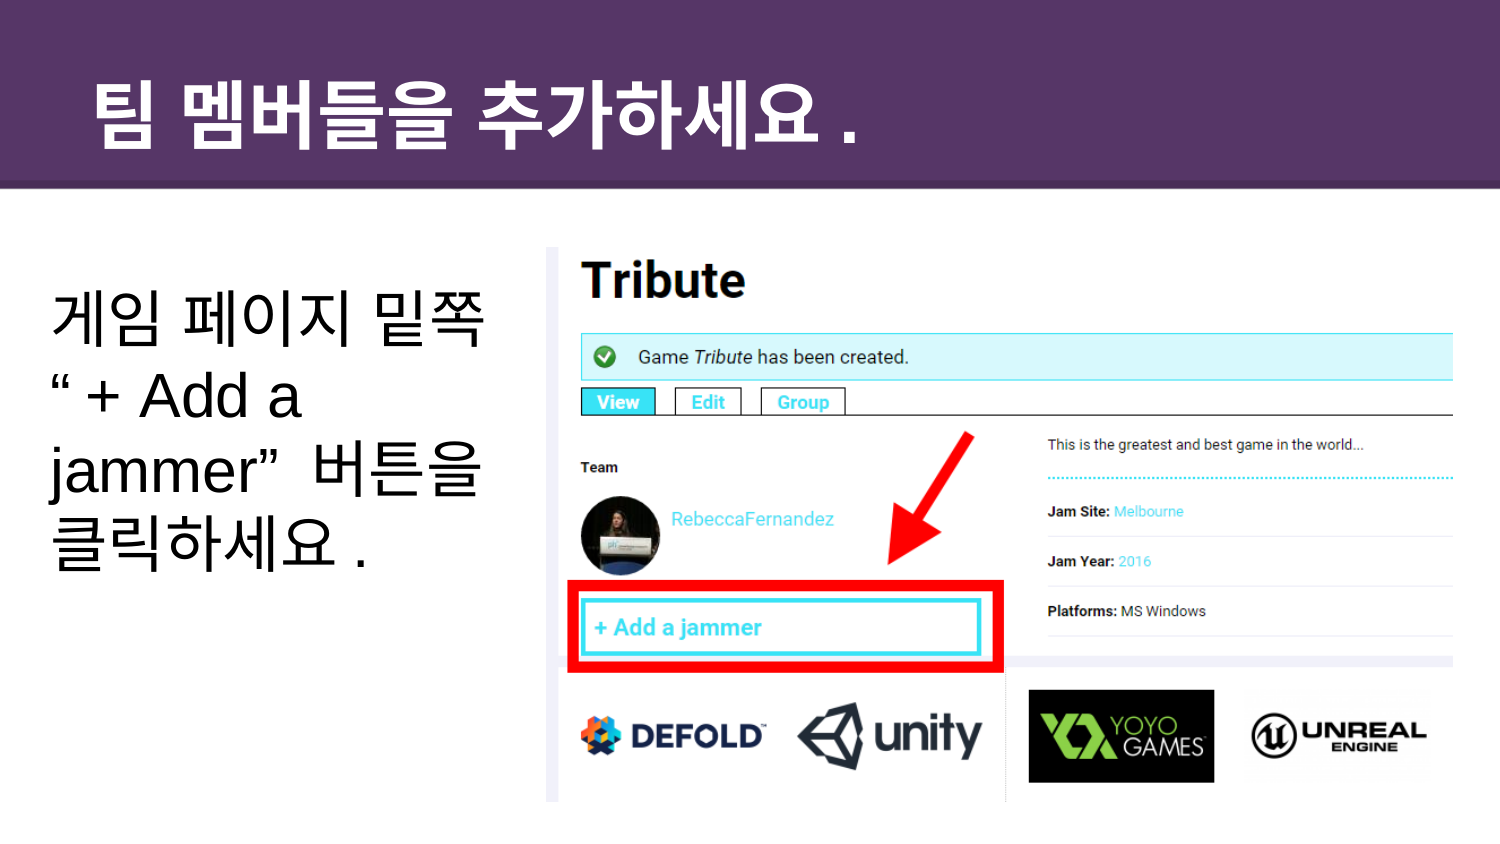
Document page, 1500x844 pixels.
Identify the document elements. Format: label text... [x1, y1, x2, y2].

title 팀 멤버들을 추가하세요. [75, 10, 1398, 174]
picture [546, 247, 1453, 802]
list 게임 페이지 밑쪽 “+ Add a jammer” 버튼을 클릭하세요. [35, 190, 522, 802]
